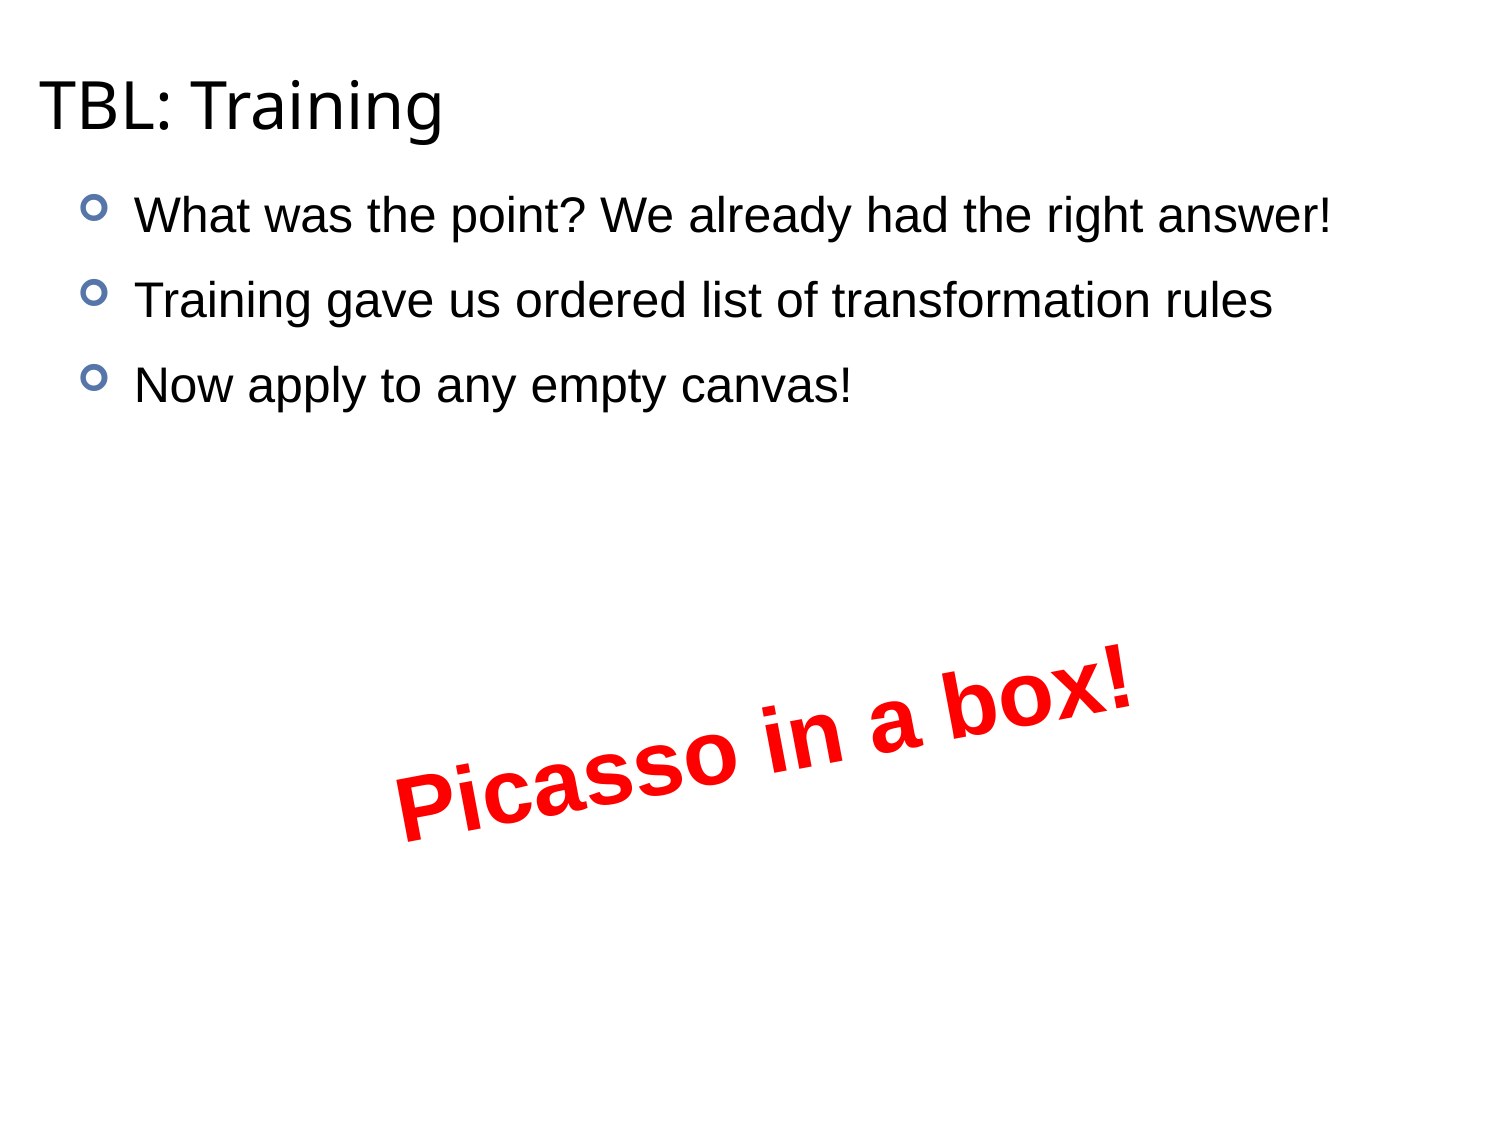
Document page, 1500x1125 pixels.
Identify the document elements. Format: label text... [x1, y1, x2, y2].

title TBL: Training [24, 18, 1451, 188]
text_box Picasso in a box! [369, 603, 1159, 872]
list What was the point? We already had the right answer! Training gave us ordered list of transformation rules Now apply to any empty canvas! [62, 174, 1451, 1013]
